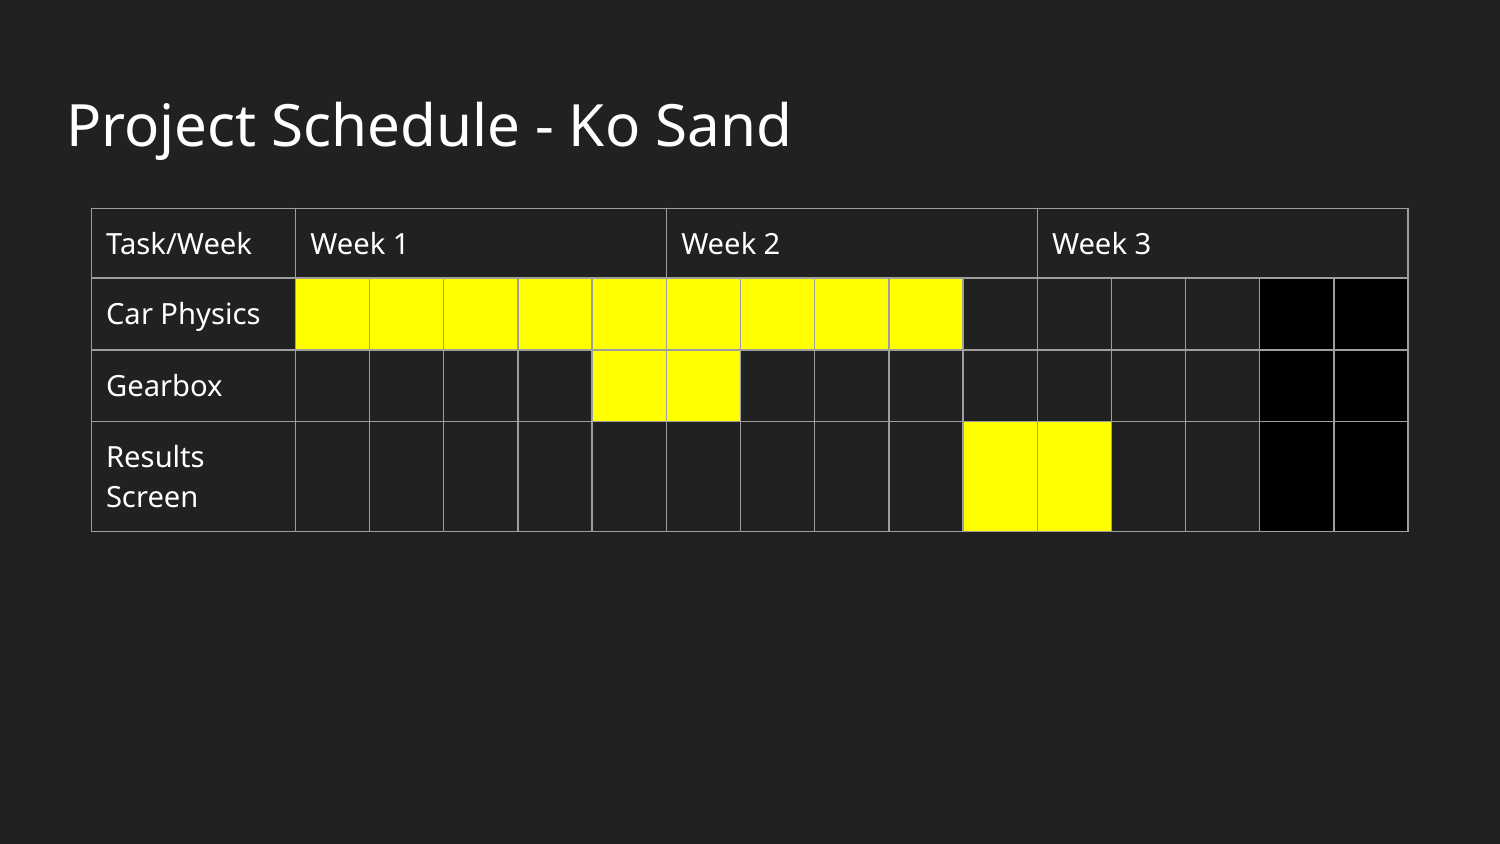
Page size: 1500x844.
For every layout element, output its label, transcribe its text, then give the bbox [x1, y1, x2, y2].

title Project Schedule - Ko Sand [51, 72, 1449, 167]
table_cell [741, 351, 814, 421]
table_cell [593, 279, 666, 349]
table_cell [1112, 279, 1185, 349]
table_cell [1260, 279, 1333, 349]
table_cell [1038, 351, 1111, 421]
table_cell Car Physics [92, 279, 295, 349]
table_cell [296, 279, 369, 349]
table_cell [890, 351, 962, 421]
table_cell [1038, 279, 1111, 349]
table_header Week 3 [1038, 209, 1407, 277]
table_cell [1335, 351, 1407, 421]
table_cell [370, 279, 443, 349]
table_cell [667, 351, 740, 421]
table_cell [890, 279, 962, 349]
table_cell [593, 422, 666, 531]
table_cell Results Screen [92, 422, 295, 531]
table_cell [890, 422, 962, 531]
table_cell [667, 422, 740, 531]
table_cell [1112, 422, 1185, 531]
table_cell [296, 422, 369, 531]
table_cell [519, 279, 591, 349]
table_cell [1335, 279, 1407, 349]
table_cell [519, 422, 591, 531]
table_cell [444, 279, 517, 349]
table_cell Gearbox [92, 351, 295, 421]
table_cell [444, 422, 517, 531]
table_cell [1260, 351, 1333, 421]
table_cell [667, 279, 740, 349]
table_header Week 2 [667, 209, 1037, 277]
table_cell [1186, 351, 1259, 421]
table_cell [296, 351, 369, 421]
table_header Task/Week [92, 209, 295, 277]
table_cell [1112, 351, 1185, 421]
table_cell [1186, 279, 1259, 349]
table_cell [1335, 422, 1407, 531]
table_cell [741, 279, 814, 349]
table_cell [444, 351, 517, 421]
table_cell [593, 351, 666, 421]
table_cell [741, 422, 814, 531]
table_cell [964, 422, 1037, 531]
table_cell [964, 279, 1037, 349]
table_cell [815, 422, 888, 531]
table_header Week 1 [296, 209, 666, 277]
table_cell [1260, 422, 1333, 531]
table_cell [370, 351, 443, 421]
table_cell [815, 279, 888, 349]
table_cell [370, 422, 443, 531]
table_cell [1038, 422, 1111, 531]
table_cell [815, 351, 888, 421]
table_cell [1186, 422, 1259, 531]
table_cell [964, 351, 1037, 421]
table_cell [519, 351, 591, 421]
